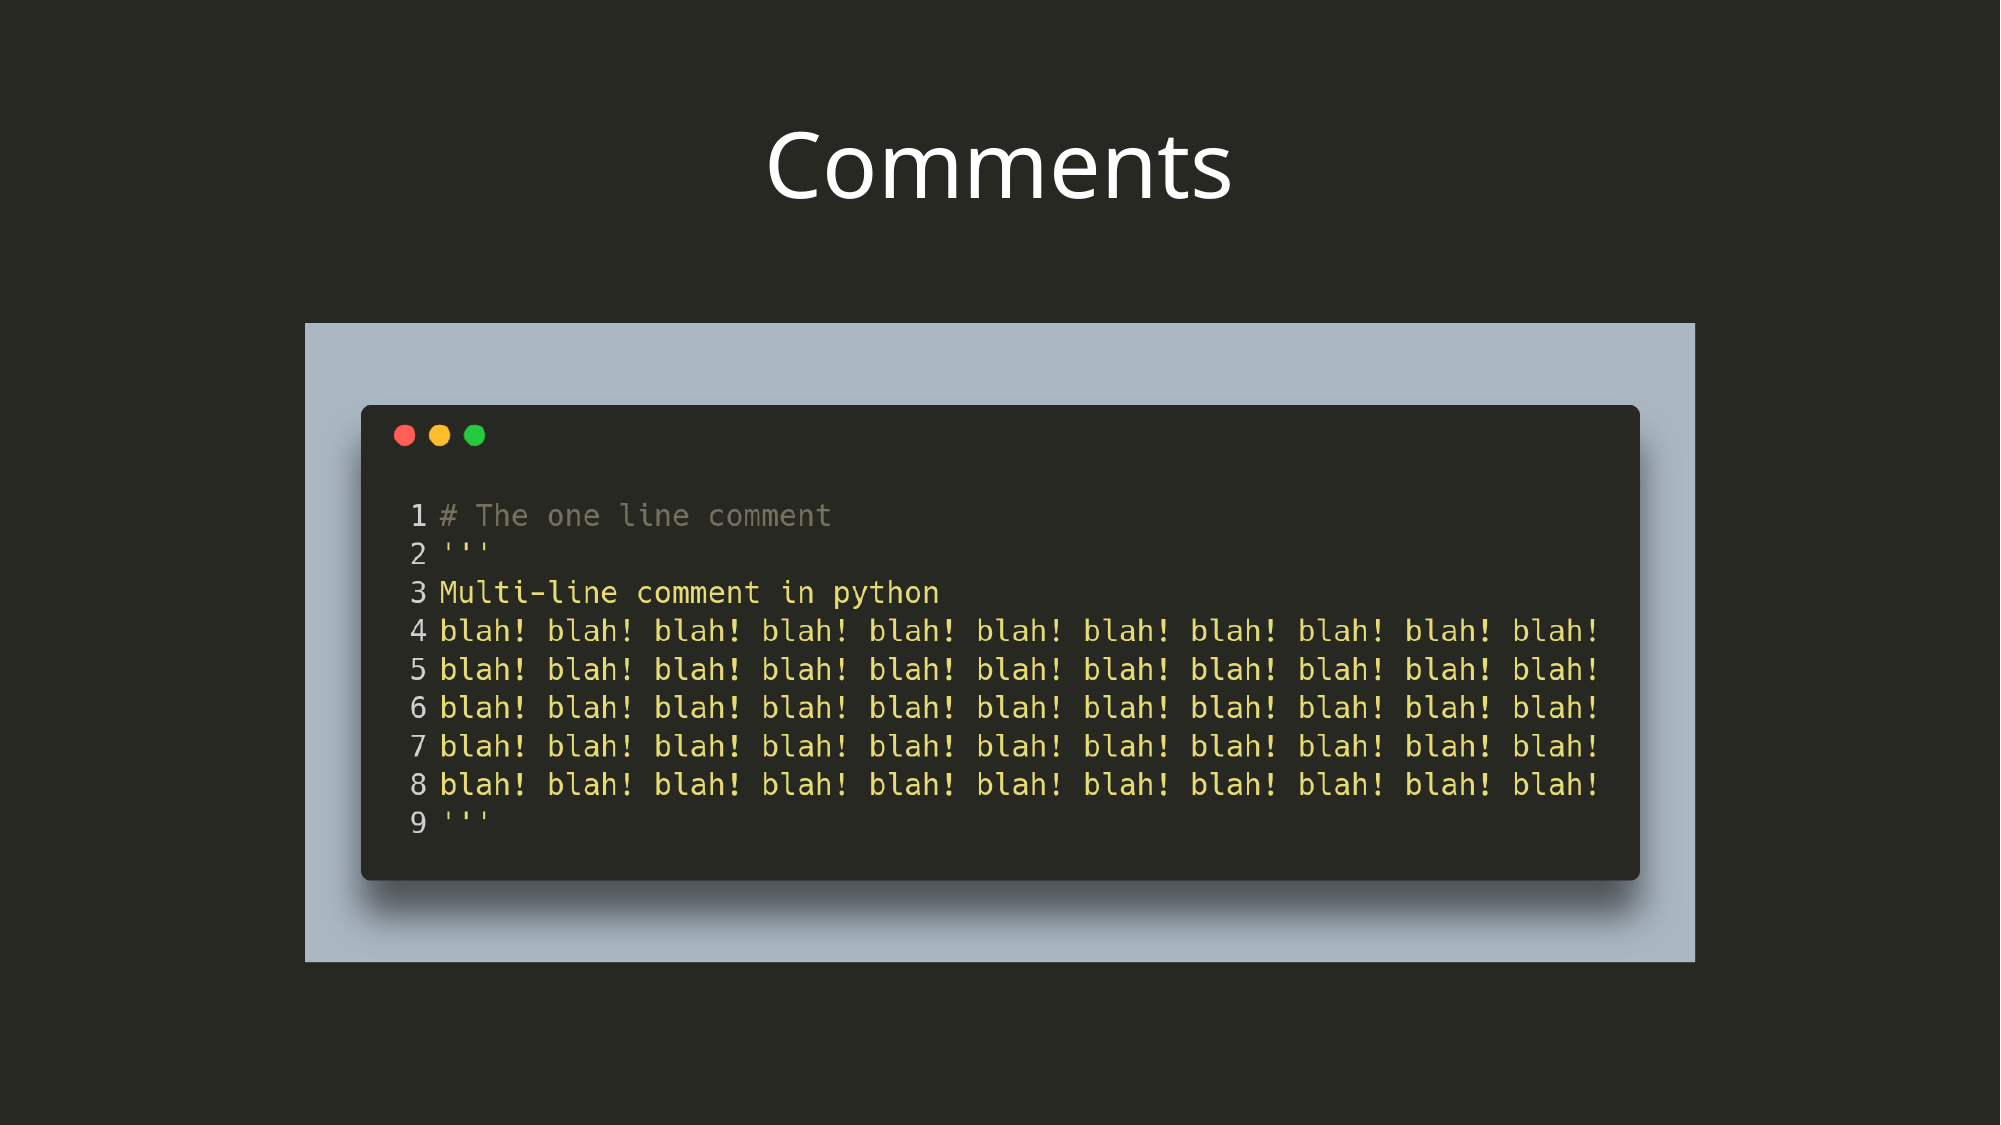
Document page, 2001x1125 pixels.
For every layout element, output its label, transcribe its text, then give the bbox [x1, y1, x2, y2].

title Comments [137, 59, 1863, 278]
picture [304, 322, 1696, 963]
